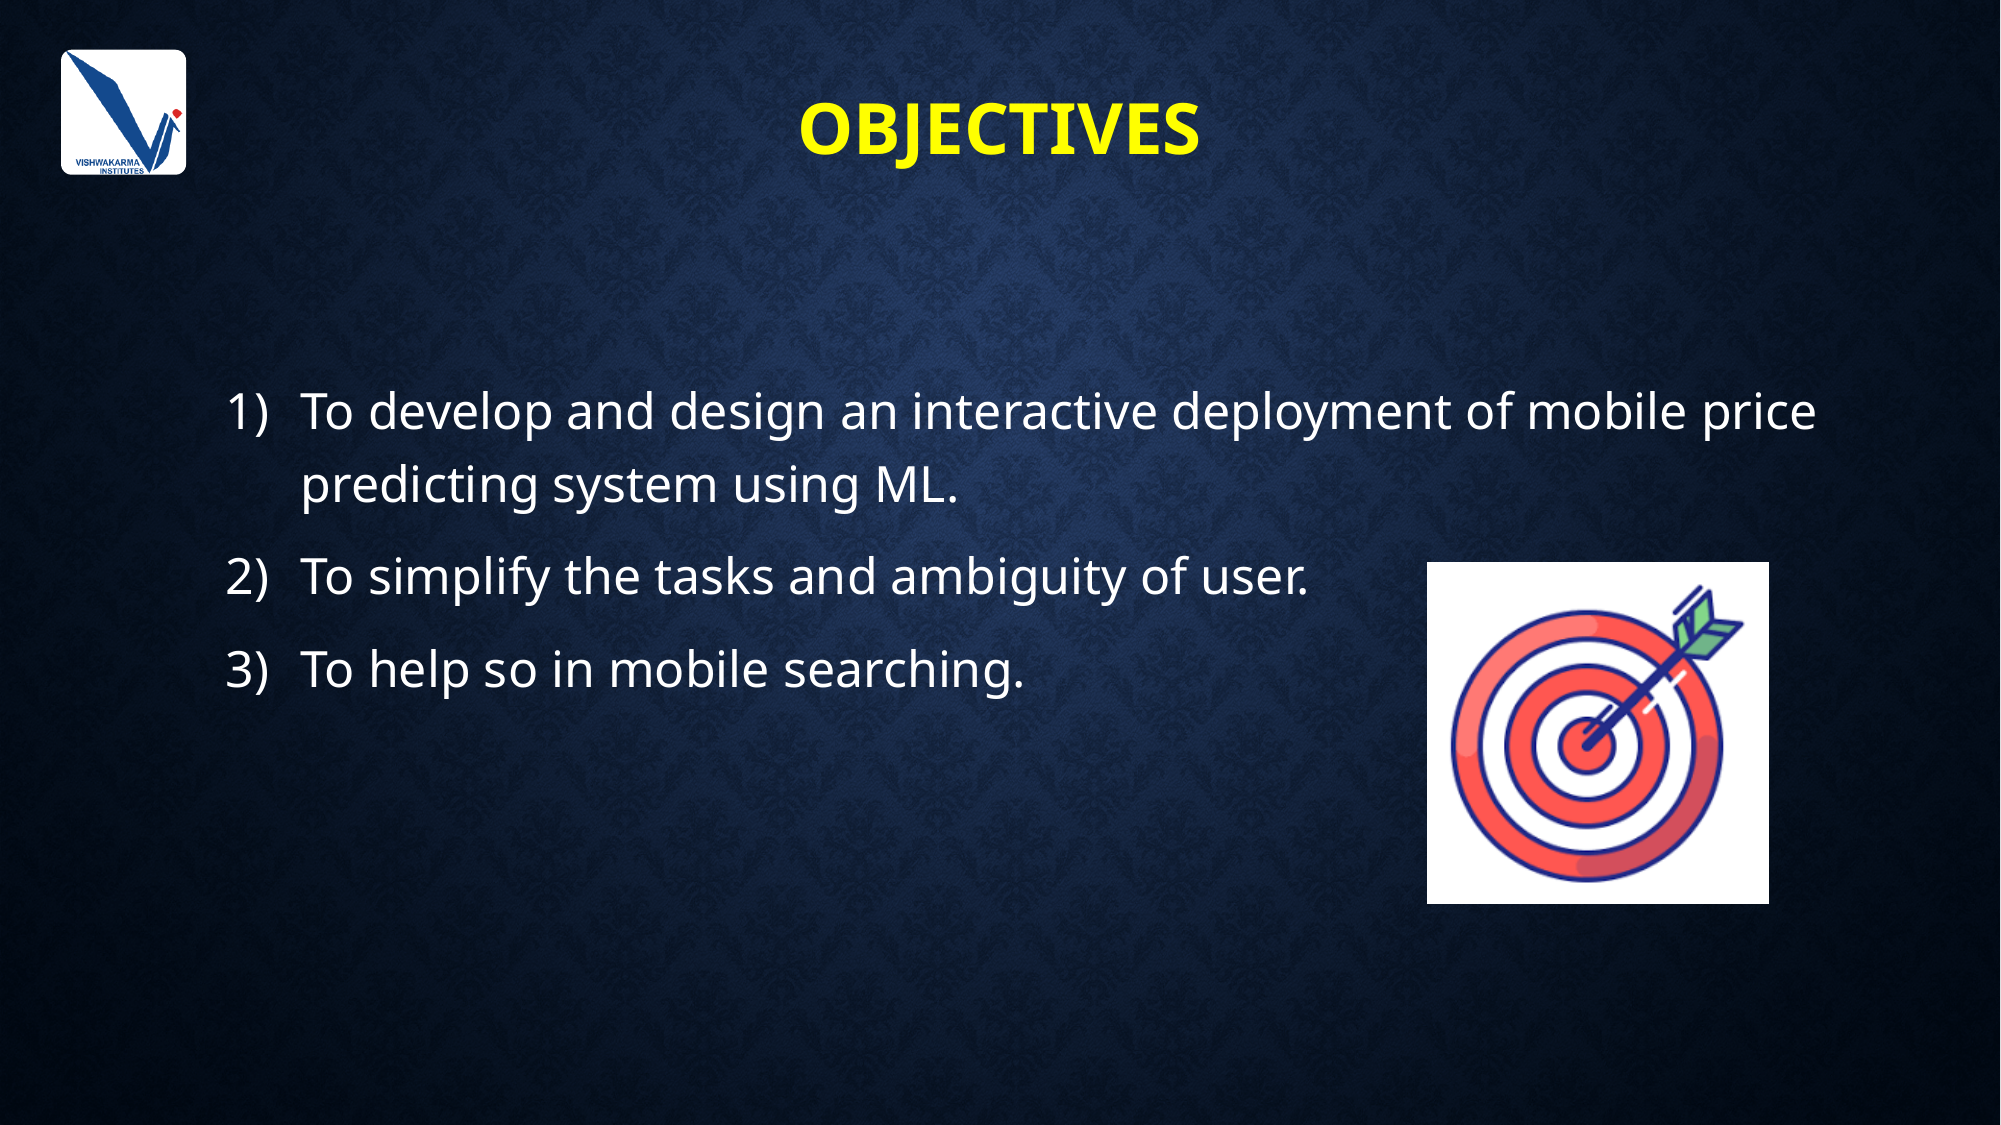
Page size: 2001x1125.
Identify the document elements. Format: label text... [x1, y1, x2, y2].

picture [61, 49, 187, 175]
title Objectives [150, 22, 1850, 240]
list To develop and design an interactive deployment of mobile price predicting system using ML. To simplify the tasks and ambiguity of user. To help so in mobile searching. [210, 360, 1899, 1078]
picture [1427, 562, 1769, 904]
